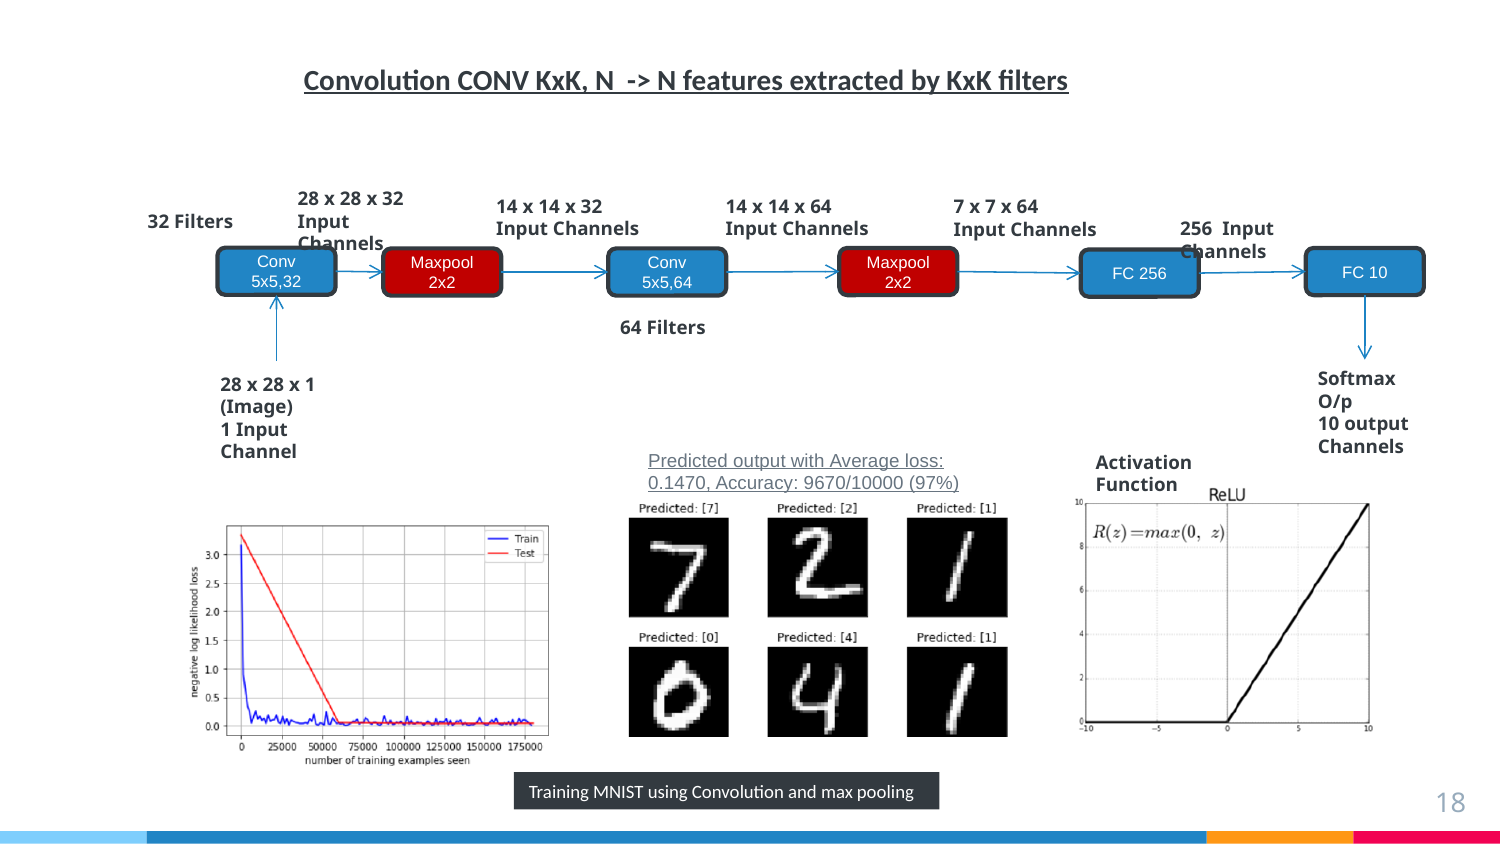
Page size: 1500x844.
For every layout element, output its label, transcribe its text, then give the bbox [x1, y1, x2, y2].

text_box Activation Function [1080, 442, 1294, 486]
text_box Training MNIST using Convolution and max pooling [513, 772, 940, 810]
text_box FC 256 [1078, 247, 1201, 299]
text_box 256 Input Channels [1165, 209, 1377, 270]
text_box Softmax O/p 10 output Channels [1303, 359, 1445, 465]
title Convolution CONV KxK, N -> N features extracted by KxK filters [288, 55, 1256, 111]
text_box Maxpool 2x2 [837, 245, 960, 298]
text_box Conv 5x5,64 [606, 246, 729, 298]
picture [625, 501, 1016, 737]
picture [182, 516, 558, 769]
picture [1066, 487, 1375, 745]
text_box 14 x 14 x 64 Input Channels [710, 187, 899, 247]
text_box Conv 5x5,32 [215, 245, 338, 297]
text_box FC 10 [1303, 245, 1426, 298]
text_box 32 Filters [132, 202, 283, 240]
text_box Maxpool 2x2 [381, 246, 504, 298]
text_box 28 x 28 x 32 Input Channels [282, 179, 455, 262]
text_box Predicted output with Average loss: 0.1470, Accuracy: 9670/10000 (97%) [633, 440, 976, 499]
text_box 64 Filters [605, 308, 756, 346]
text_box 28 x 28 x 1 (Image) 1 Input Channel [205, 365, 348, 470]
slide_number 18 [1391, 770, 1482, 822]
text_box 7 x 7 x 64 Input Channels [938, 187, 1121, 248]
text_box 14 x 14 x 32 Input Channels [481, 187, 691, 270]
